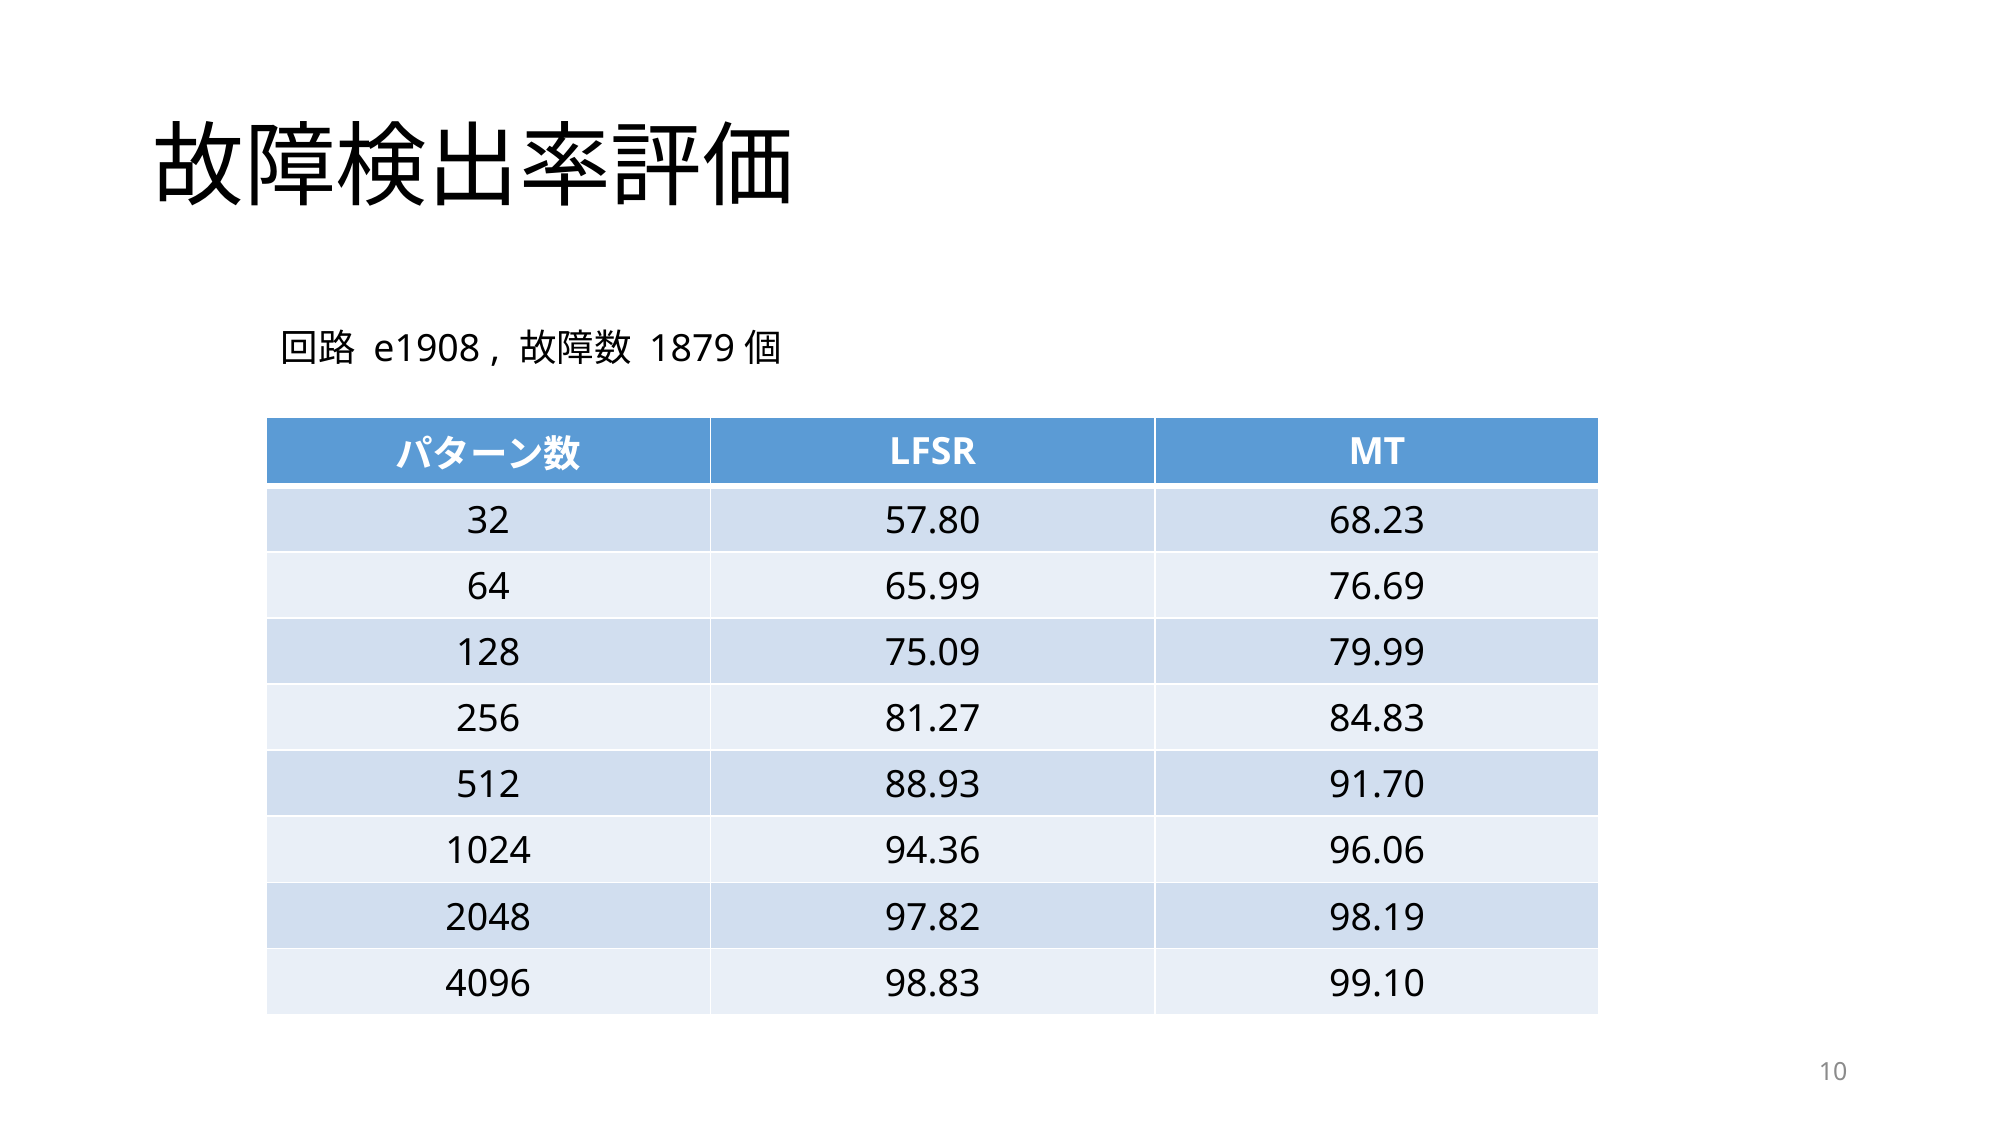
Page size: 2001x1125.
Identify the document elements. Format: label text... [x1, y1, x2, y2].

table_cell 81.27 [711, 685, 1154, 749]
table_cell 2048 [267, 883, 710, 948]
table_cell 4096 [267, 949, 710, 1014]
title 故障検出率評価 [137, 59, 1863, 278]
table_header MT [1156, 418, 1598, 483]
table_cell 96.06 [1156, 817, 1598, 882]
table_cell 65.99 [711, 553, 1154, 617]
table_cell 512 [267, 751, 710, 815]
table_cell 84.83 [1156, 685, 1598, 749]
table_cell 79.99 [1156, 619, 1598, 683]
table_header パターン数 [267, 418, 710, 483]
table_cell 98.19 [1156, 883, 1598, 948]
slide_number 10 [1412, 1042, 1863, 1103]
table_cell 1024 [267, 817, 710, 882]
table_cell 76.69 [1156, 553, 1598, 617]
table_cell 94.36 [711, 817, 1154, 882]
table_cell 97.82 [711, 883, 1154, 948]
table_cell 98.83 [711, 949, 1154, 1014]
table_cell 99.10 [1156, 949, 1598, 1014]
table_header LFSR [711, 418, 1154, 483]
table_cell 256 [267, 685, 710, 749]
table_cell 88.93 [711, 751, 1154, 815]
table_cell 128 [267, 619, 710, 683]
table_cell 64 [267, 553, 710, 617]
text_box 回路 e1908 , 故障数 1879個 [266, 316, 965, 377]
table_cell 68.23 [1156, 489, 1598, 551]
table_cell 57.80 [711, 489, 1154, 551]
table_cell 75.09 [711, 619, 1154, 683]
table_cell 91.70 [1156, 751, 1598, 815]
table_cell 32 [267, 489, 710, 551]
